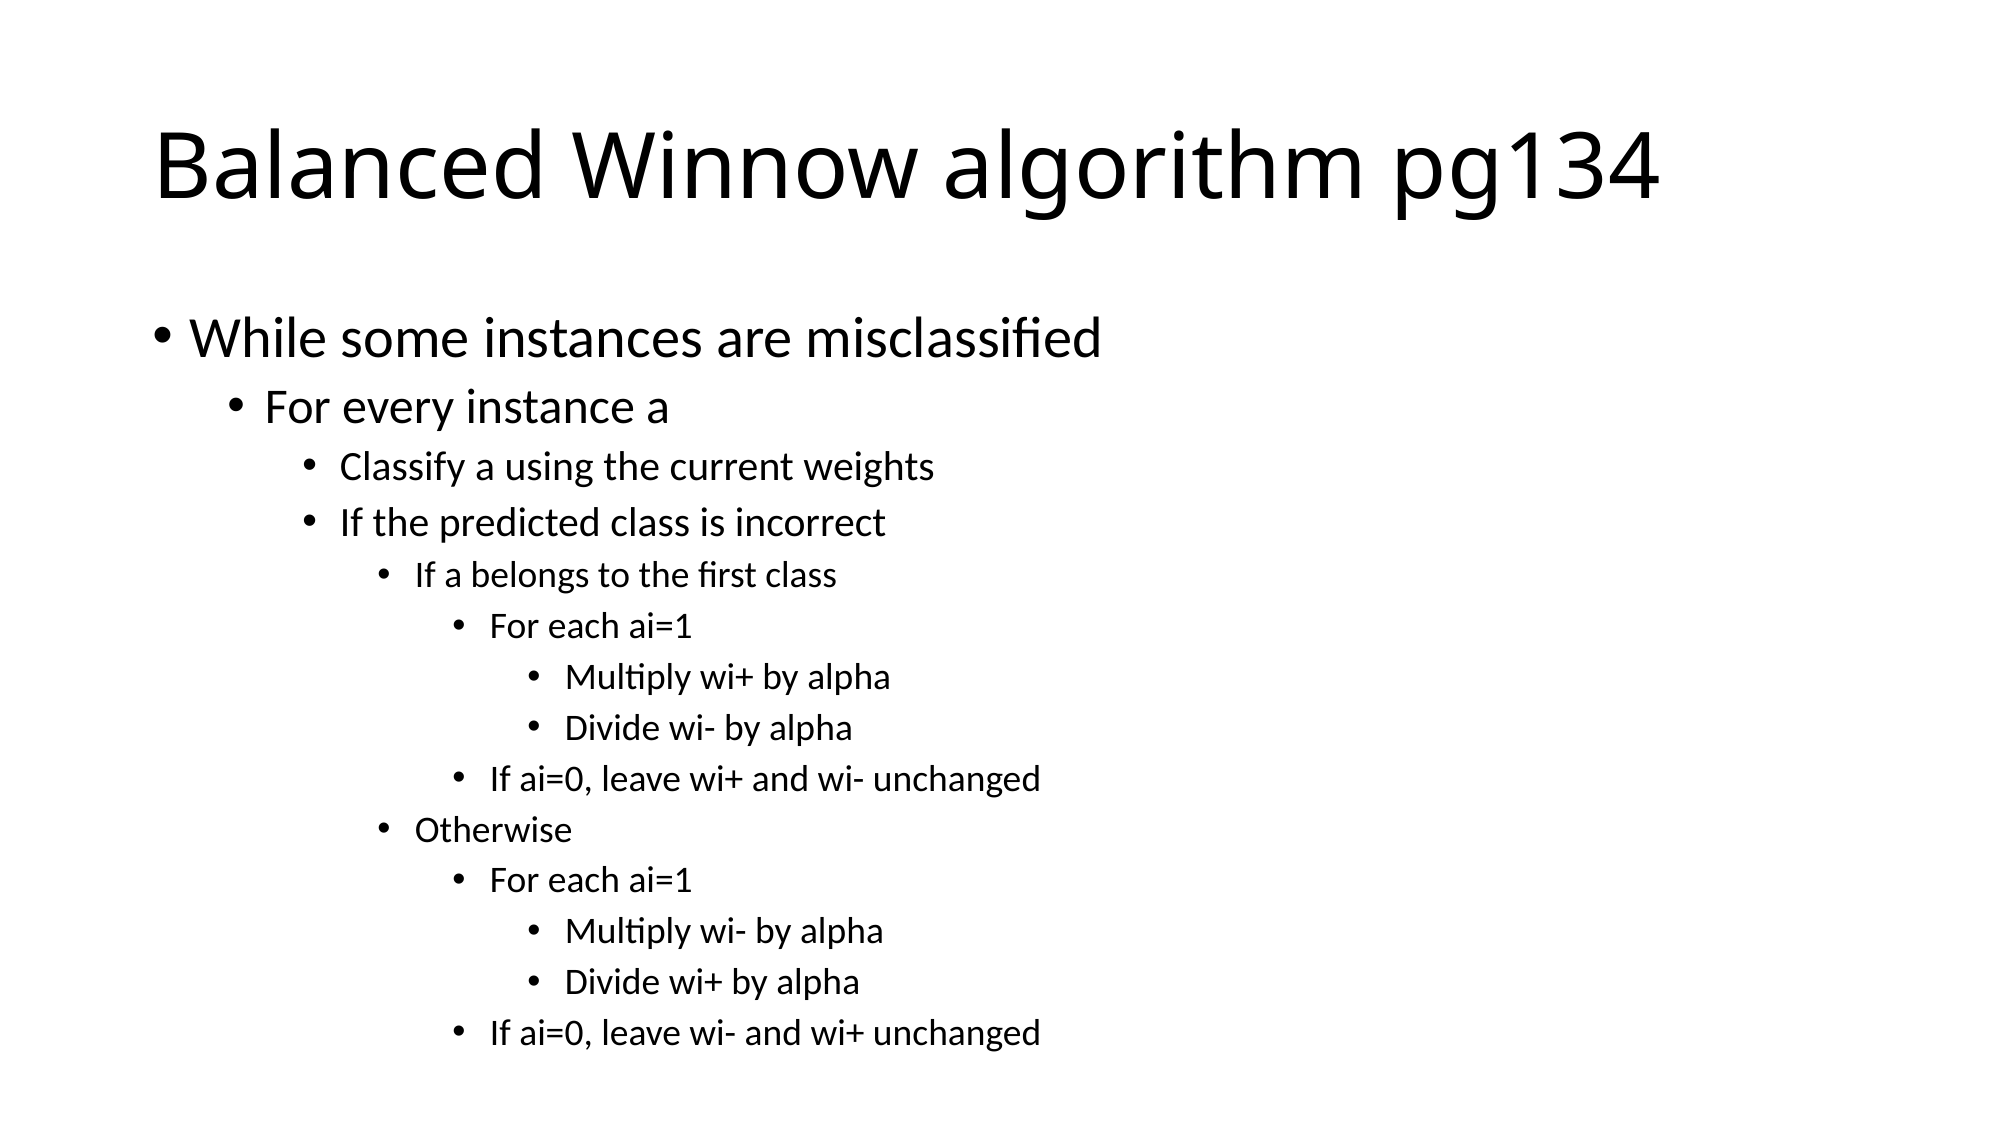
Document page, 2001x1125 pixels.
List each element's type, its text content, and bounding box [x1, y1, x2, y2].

title Balanced Winnow algorithm pg134 [137, 59, 1863, 278]
list While some instances are misclassified For every instance a Classify a using the current weights If the predicted class is incorrect If a belongs to the first class For each ai=1 Multiply wi+ by alpha Divide wi- by alpha If ai=0, leave wi+ and wi- unchanged Otherwise For each ai=1 Multiply wi- by alpha Divide wi+ by alpha If ai=0, leave wi- and wi+ unchanged [137, 299, 1863, 1064]
